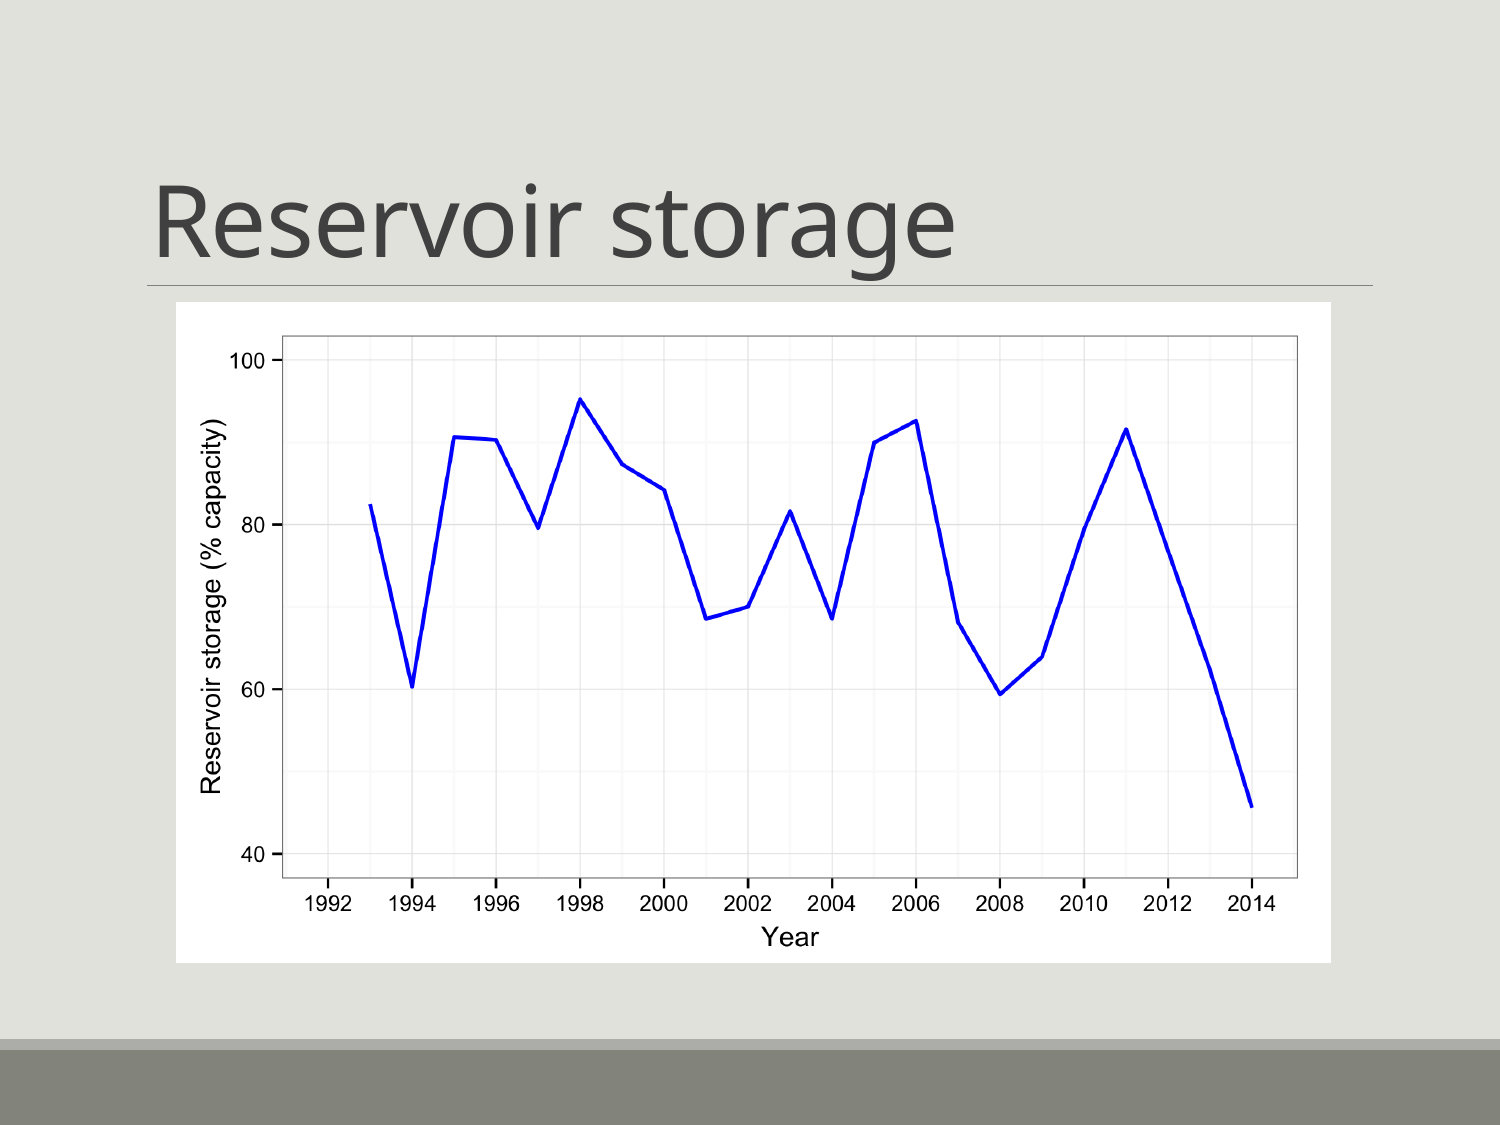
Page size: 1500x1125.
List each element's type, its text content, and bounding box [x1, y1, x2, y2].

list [175, 302, 1332, 964]
title Reservoir storage [135, 47, 1373, 285]
